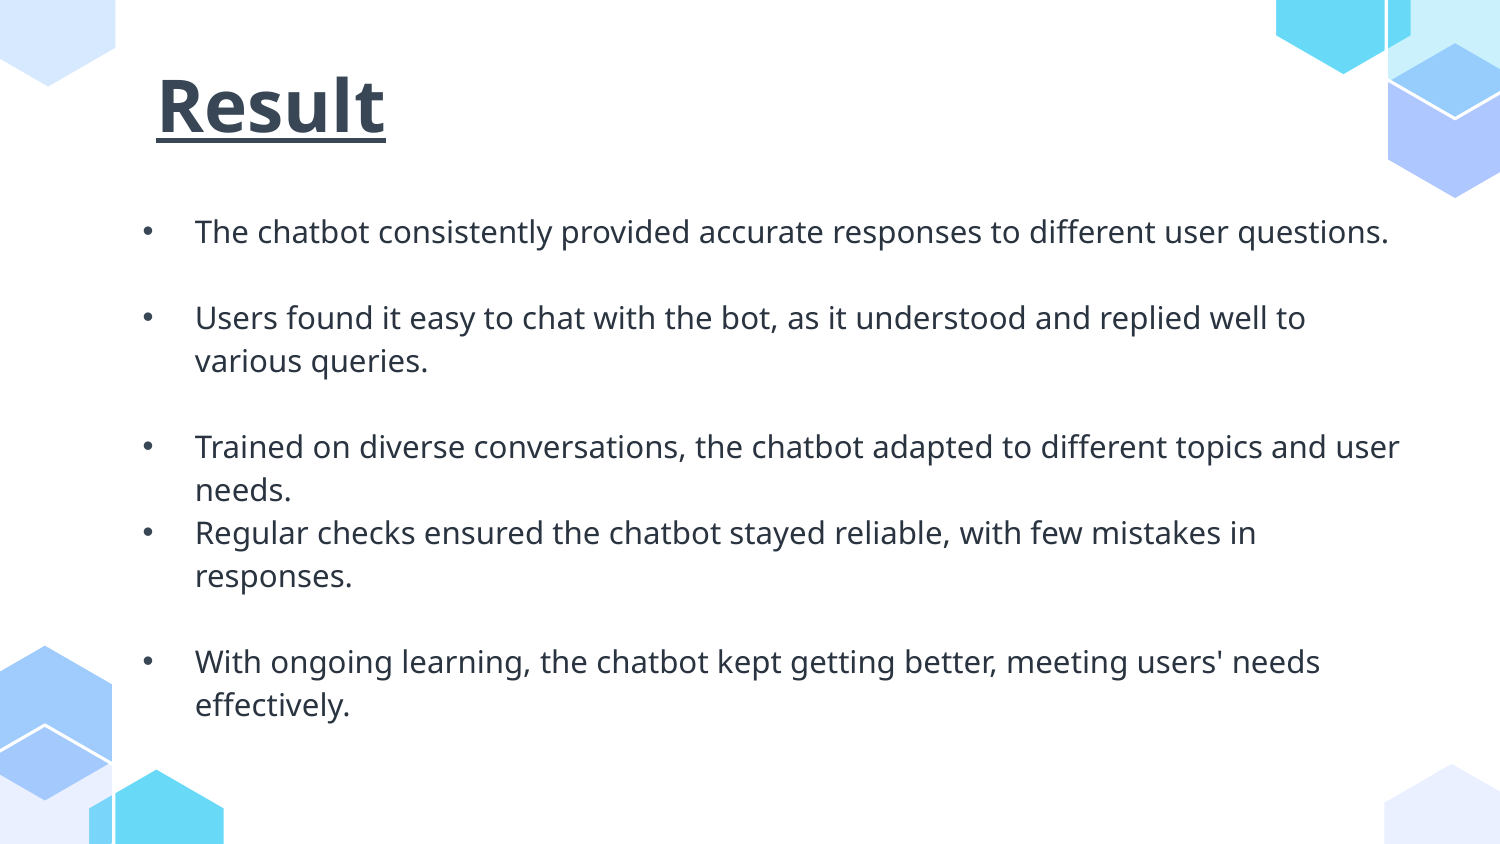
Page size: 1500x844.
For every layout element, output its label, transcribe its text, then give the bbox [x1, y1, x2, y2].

subtitle The chatbot consistently provided accurate responses to different user questions. Users found it easy to chat with the bot, as it understood and replied well to various queries. Trained on diverse conversations, the chatbot adapted to different topics and user needs. Regular checks ensured the chatbot stayed reliable, with few mistakes in responses. With ongoing learning, the chatbot kept getting better, meeting users' needs effectively. [104, 191, 1430, 653]
title Result [141, 57, 761, 163]
